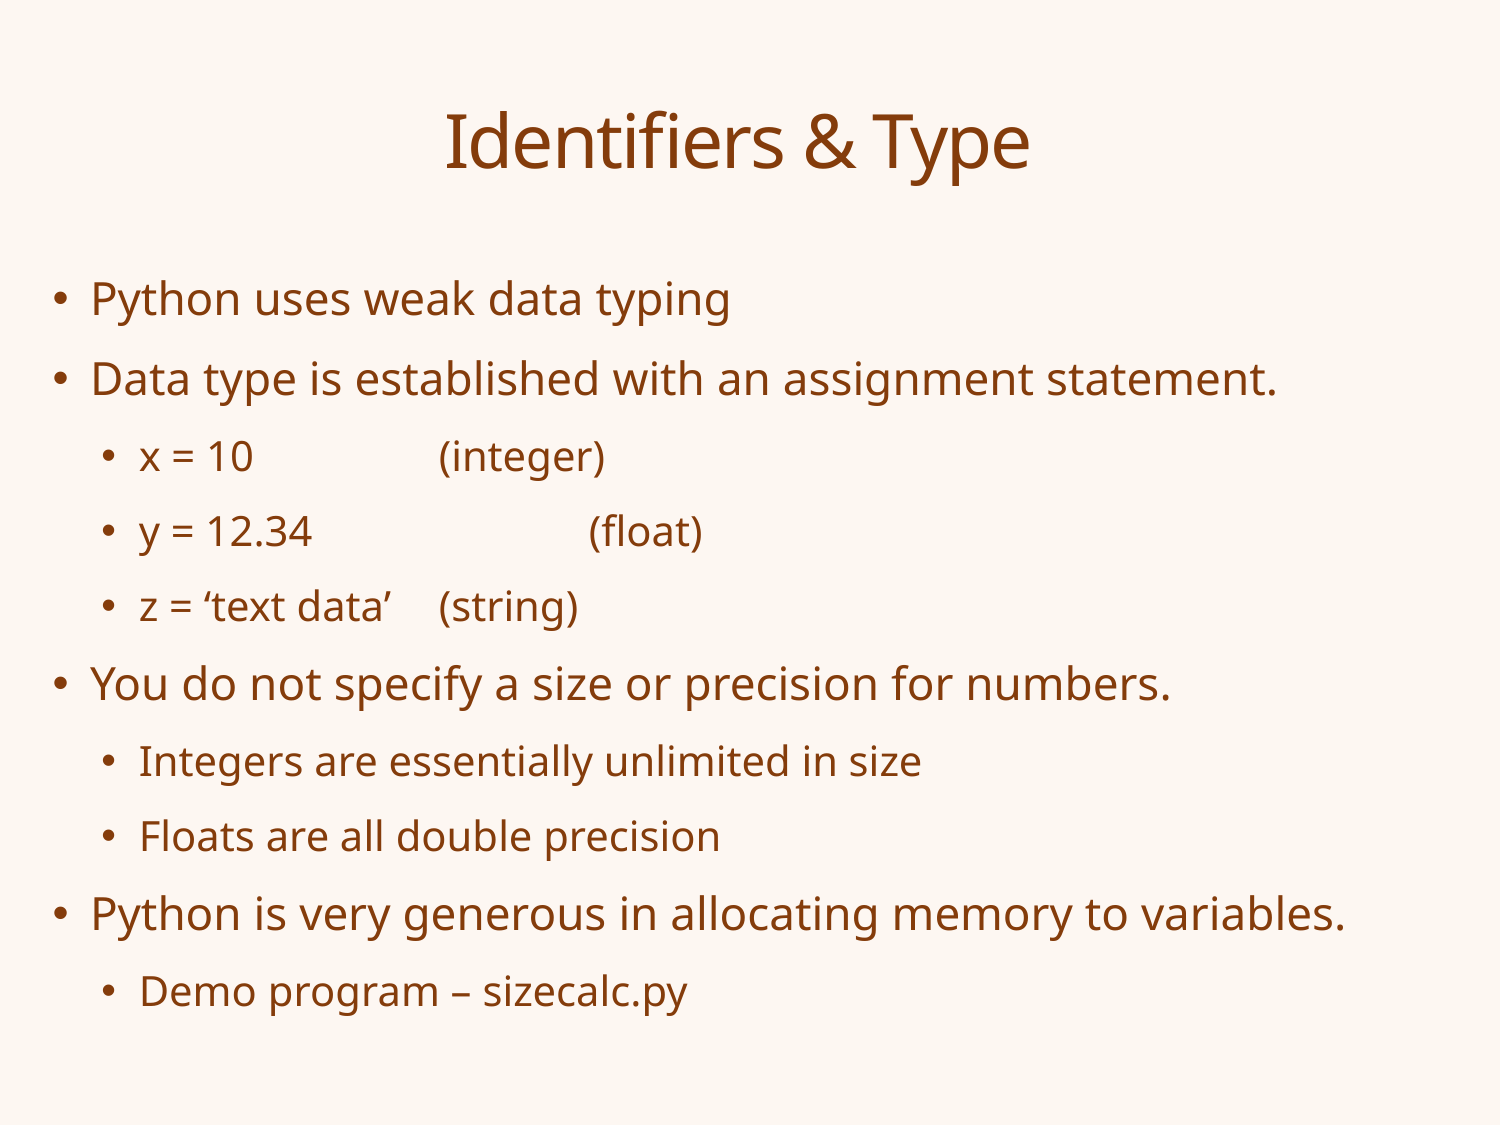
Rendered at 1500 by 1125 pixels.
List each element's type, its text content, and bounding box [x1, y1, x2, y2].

title Identifiers & Type [18, 45, 1460, 233]
list Python uses weak data typing Data type is established with an assignment statement. x = 10 (integer) y = 12.34 (float) z = ‘text data’ (string) You do not specify a size or precision for numbers. Integers are essentially unlimited in size Floats are all double precision Python is very generous in allocating memory to variables. Demo program – sizecalc.py [18, 262, 1460, 1098]
